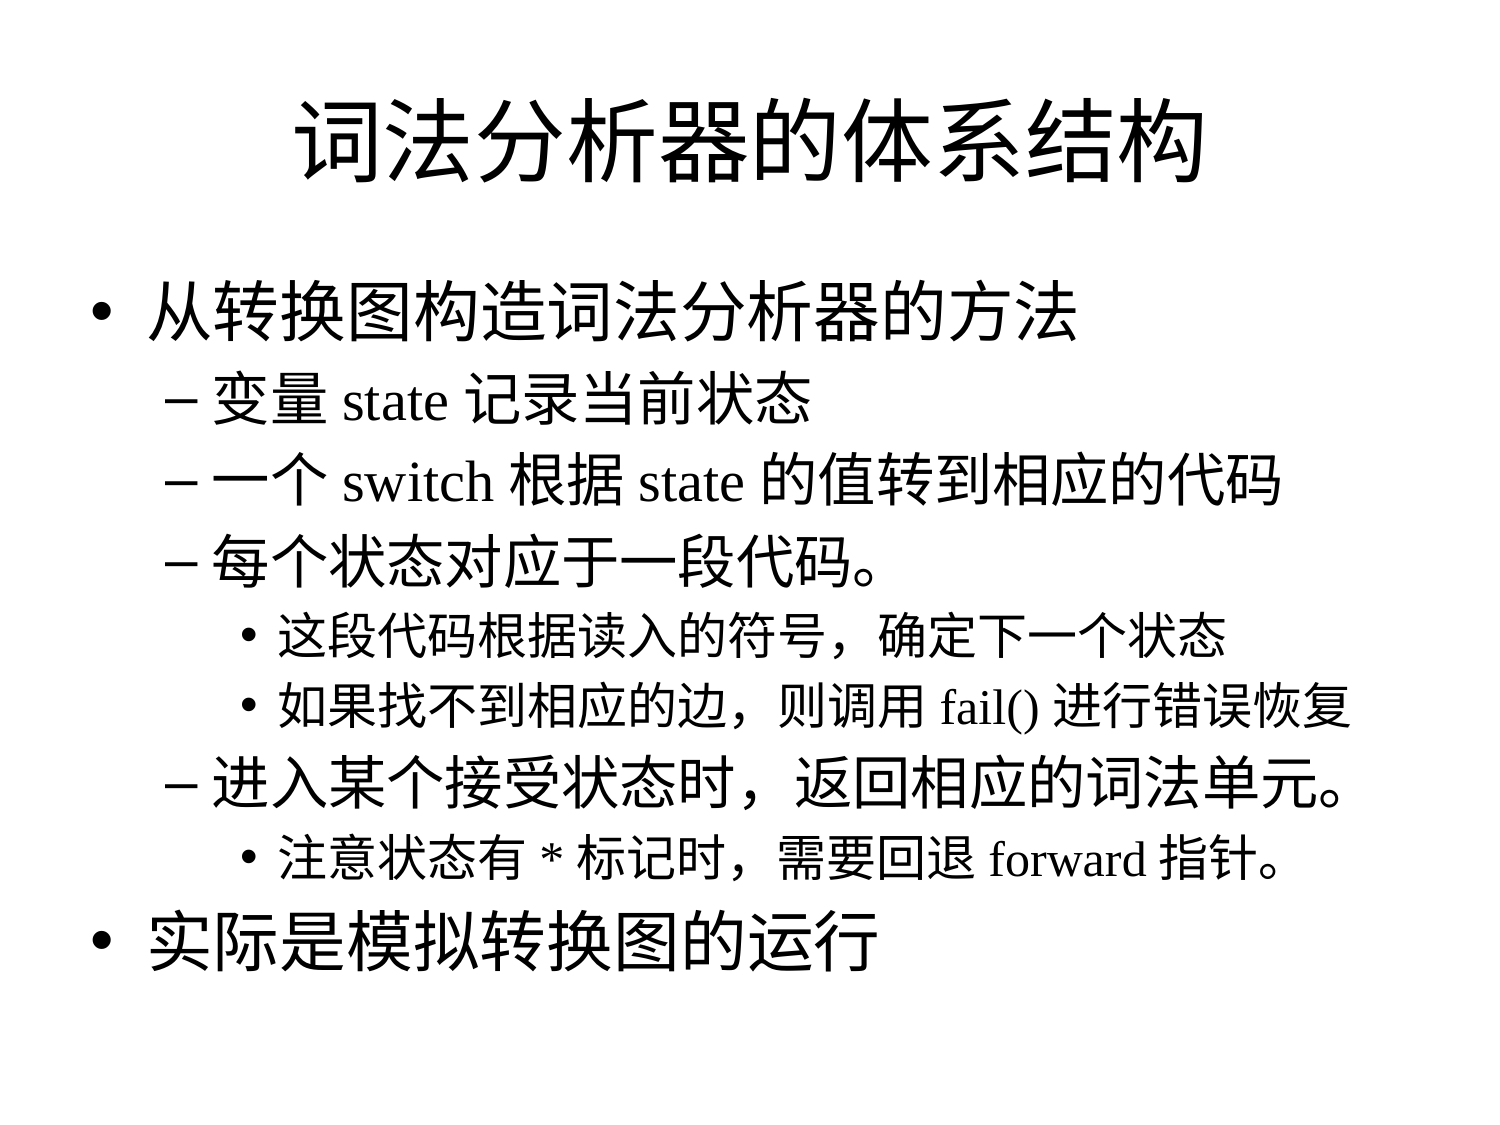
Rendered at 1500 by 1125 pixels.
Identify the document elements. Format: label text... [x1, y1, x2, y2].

title 词法分析器的体系结构 [75, 45, 1425, 233]
list 从转换图构造词法分析器的方法 变量state记录当前状态 一个switch根据state的值转到相应的代码 每个状态对应于一段代码。 这段代码根据读入的符号，确定下一个状态 如果找不到相应的边，则调用fail()进行错误恢复 进入某个接受状态时，返回相应的词法单元。 注意状态有*标记时，需要回退forward指针。 实际是模拟转换图的运行 [75, 262, 1425, 1005]
